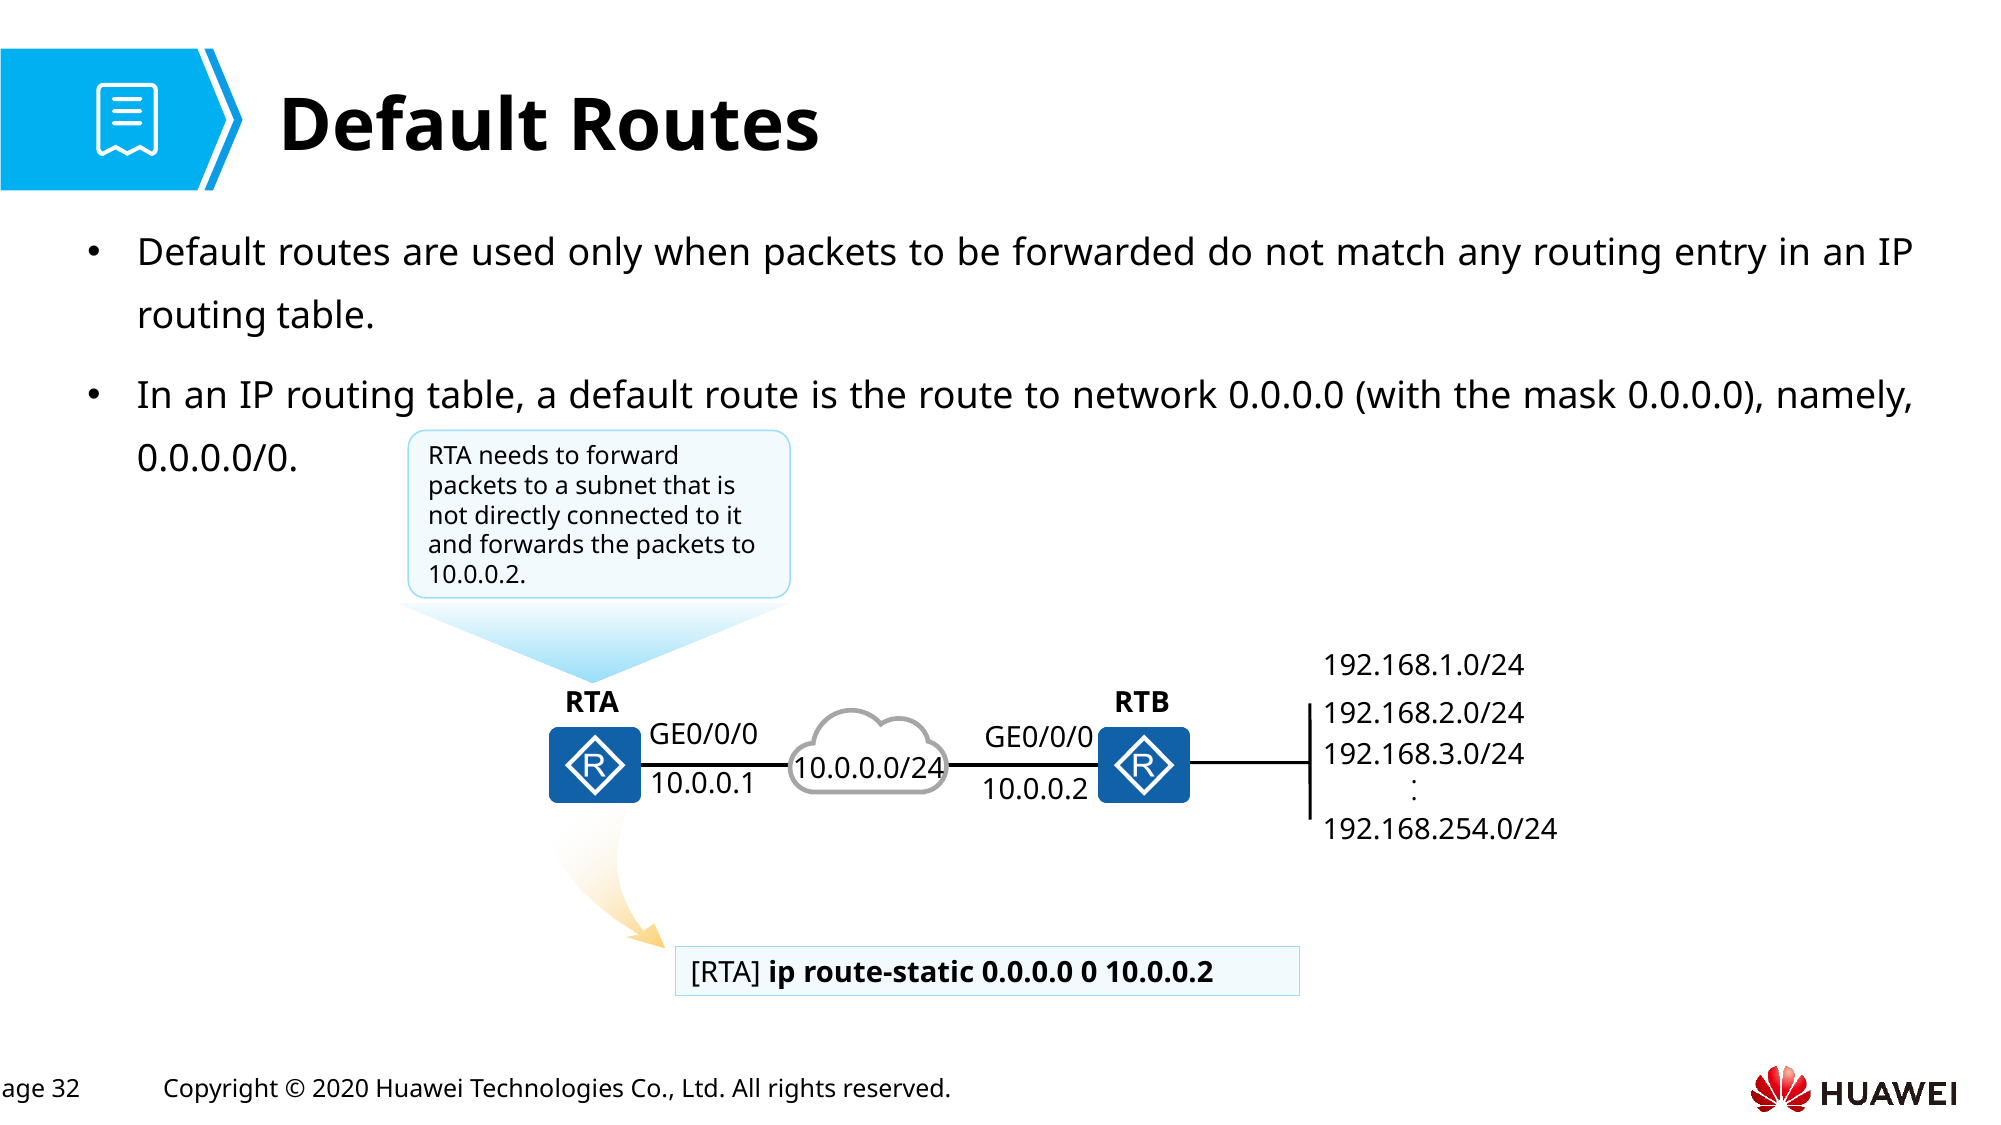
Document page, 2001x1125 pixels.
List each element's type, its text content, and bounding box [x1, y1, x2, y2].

picture [1751, 1066, 1956, 1112]
list Default routes are used only when packets to be forwarded do not match any routing entry in an IP routing table. In an IP routing table, a default route is the route to network 0.0.0.0 (with the mask 0.0.0.0), namely, 0.0.0.0/0. [73, 203, 1930, 424]
title Default Routes [261, 73, 1875, 180]
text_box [395, 430, 1571, 997]
